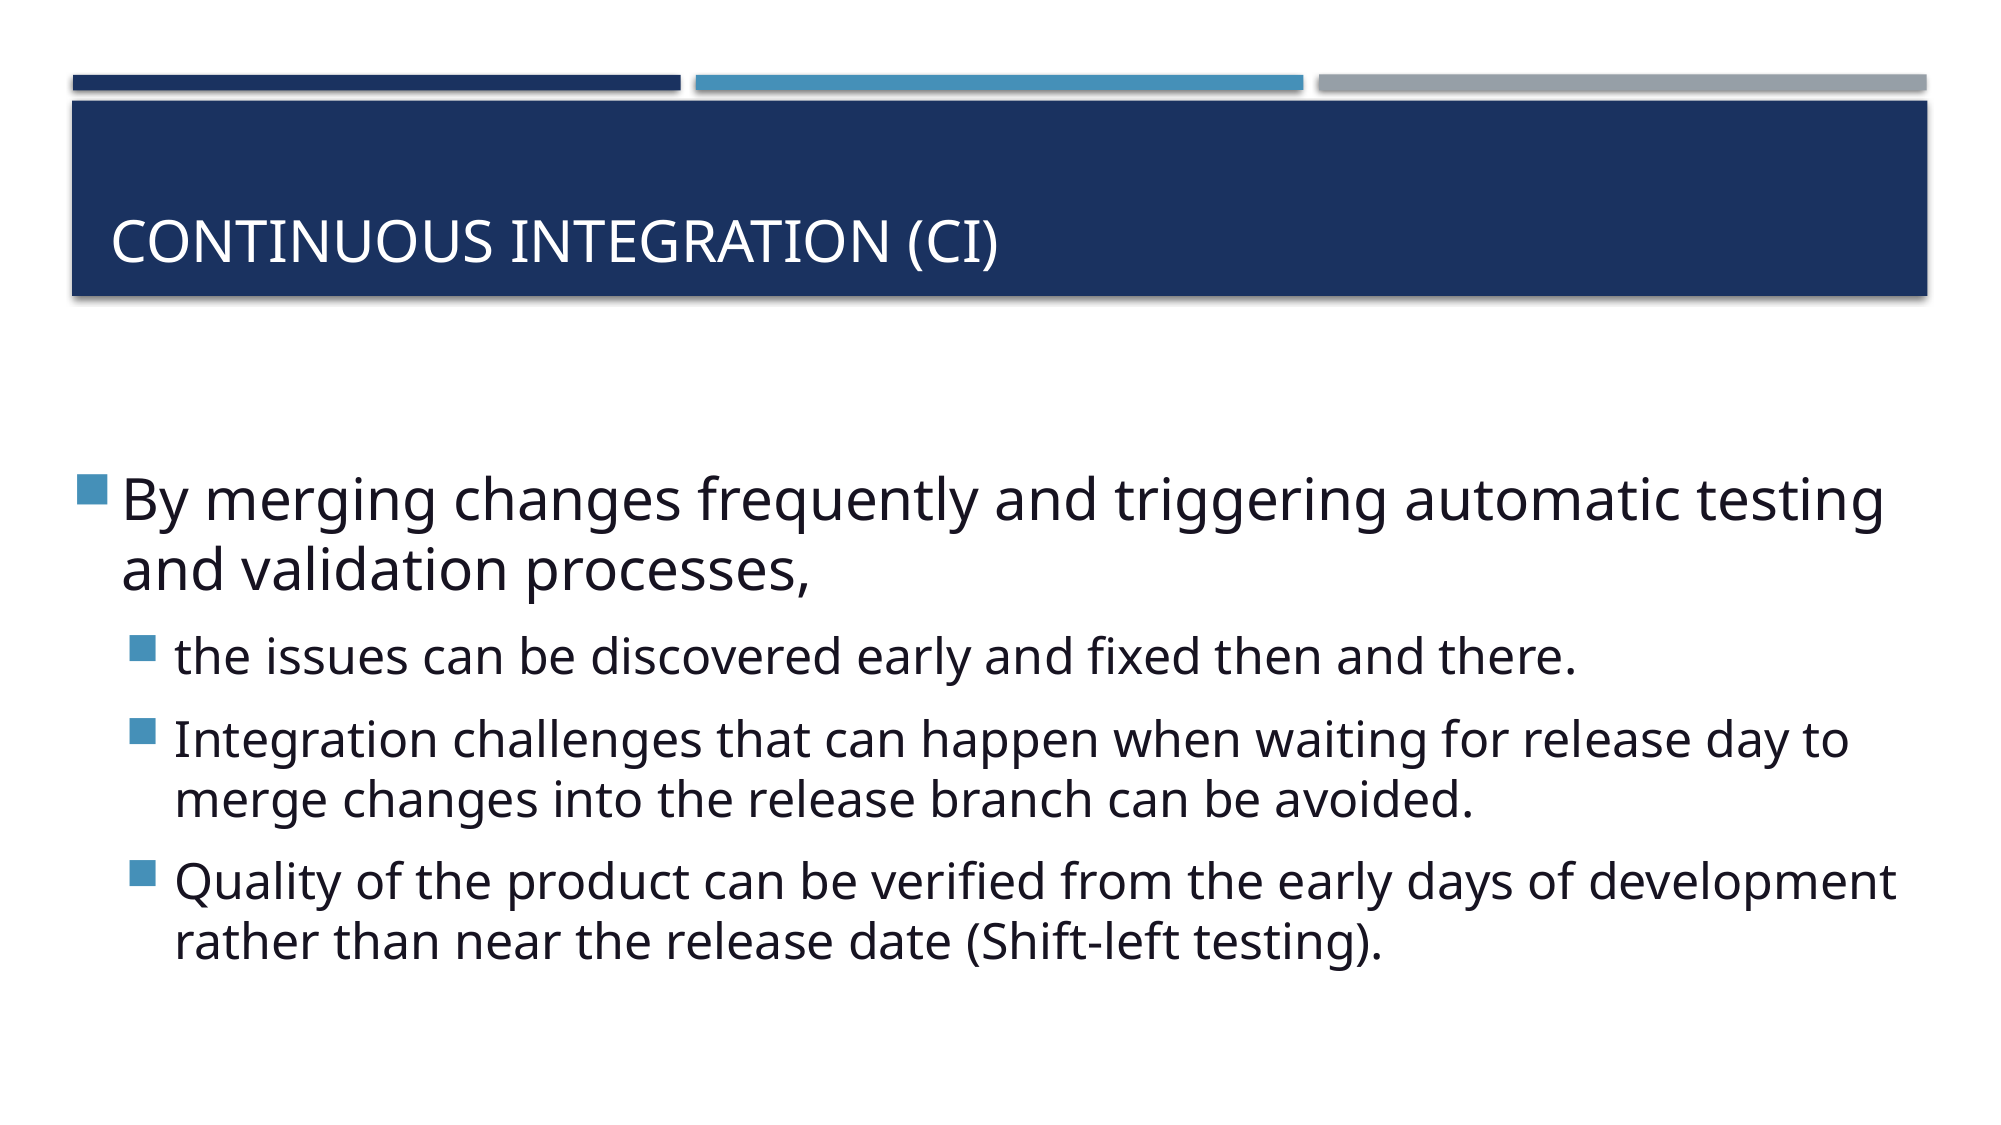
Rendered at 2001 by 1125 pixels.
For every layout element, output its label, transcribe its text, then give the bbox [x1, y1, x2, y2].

title Continuous Integration (CI) [95, 115, 1905, 282]
list By merging changes frequently and triggering automatic testing and validation processes, the issues can be discovered early and fixed then and there. Integration challenges that can happen when waiting for release day to merge changes into the release branch can be avoided. Quality of the product can be verified from the early days of development rather than near the release date (Shift-left testing). [56, 343, 1944, 1089]
